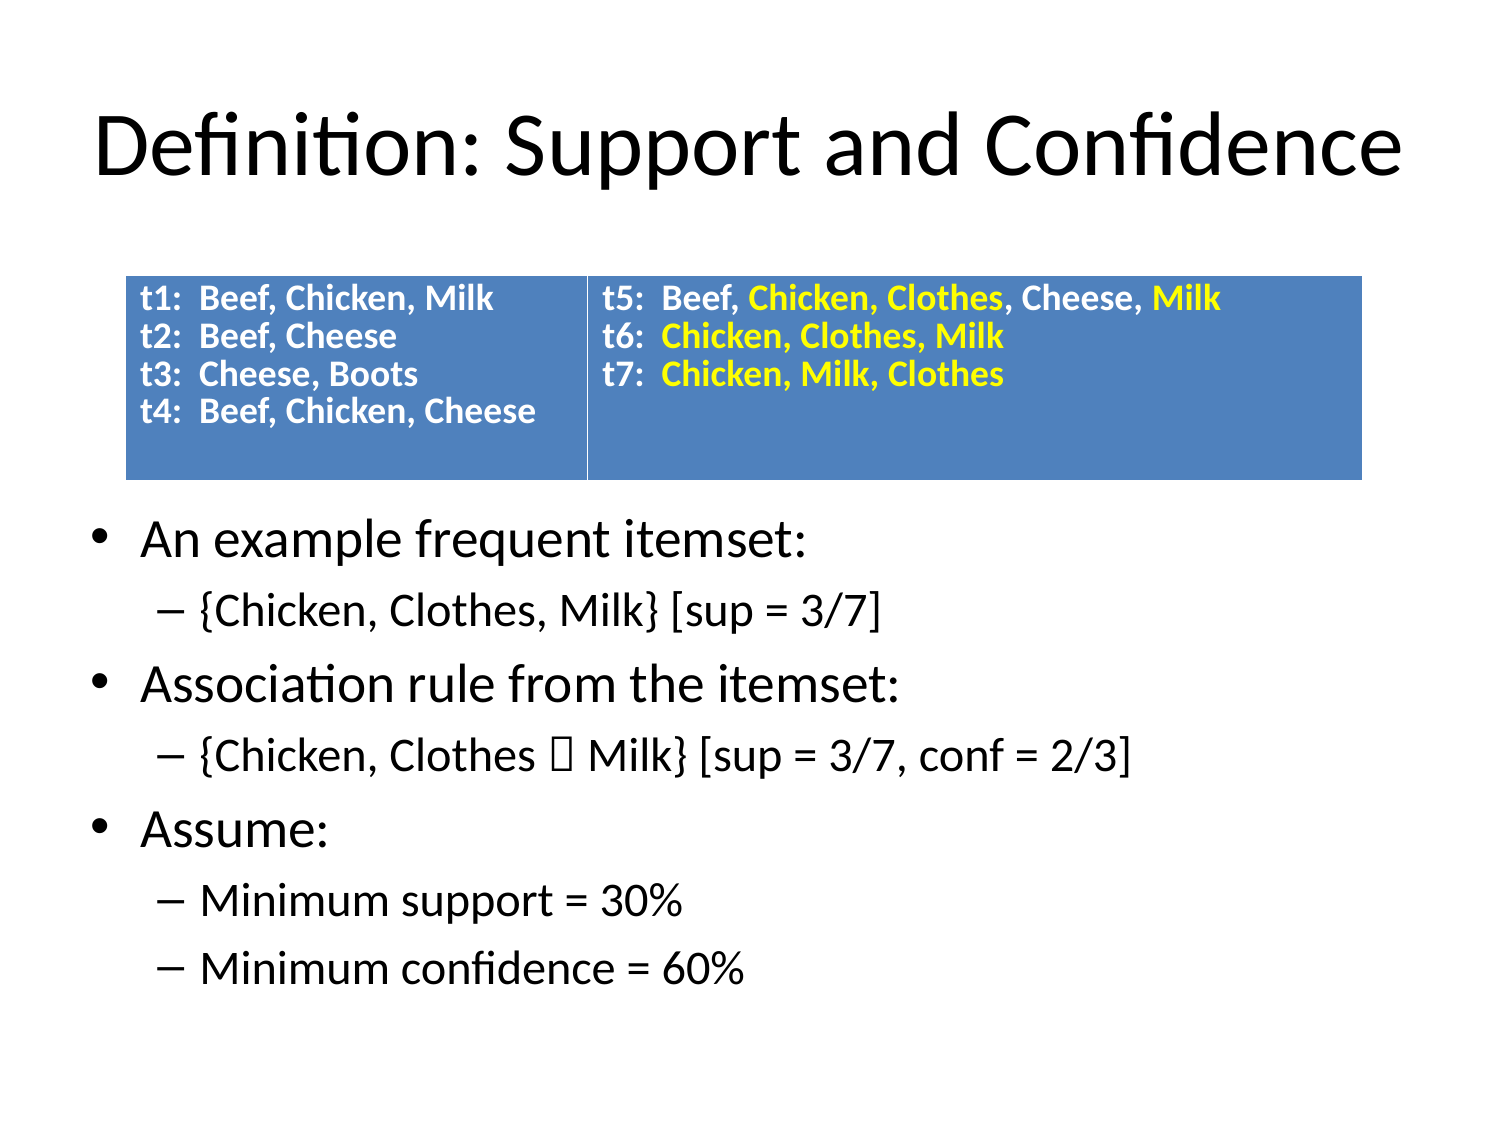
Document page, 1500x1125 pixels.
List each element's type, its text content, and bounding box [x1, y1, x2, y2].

title Definition: Support and Confidence [75, 45, 1425, 233]
table_header t1: Beef, Chicken, Milk t2: Beef, Cheese t3: Cheese, Boots t4: Beef, Chicken, Cheese [126, 276, 587, 480]
list An example frequent itemset: {Chicken, Clothes, Milk} [sup = 3/7] Association rule from the itemset: {Chicken, Clothes  Milk} [sup = 3/7, conf = 2/3] Assume: Minimum support = 30% Minimum confidence = 60% [75, 262, 1425, 1005]
table_header t5: Beef, Chicken, Clothes, Cheese, Milk t6: Chicken, Clothes, Milk t7: Chicken, Milk, Clothes [588, 276, 1362, 480]
